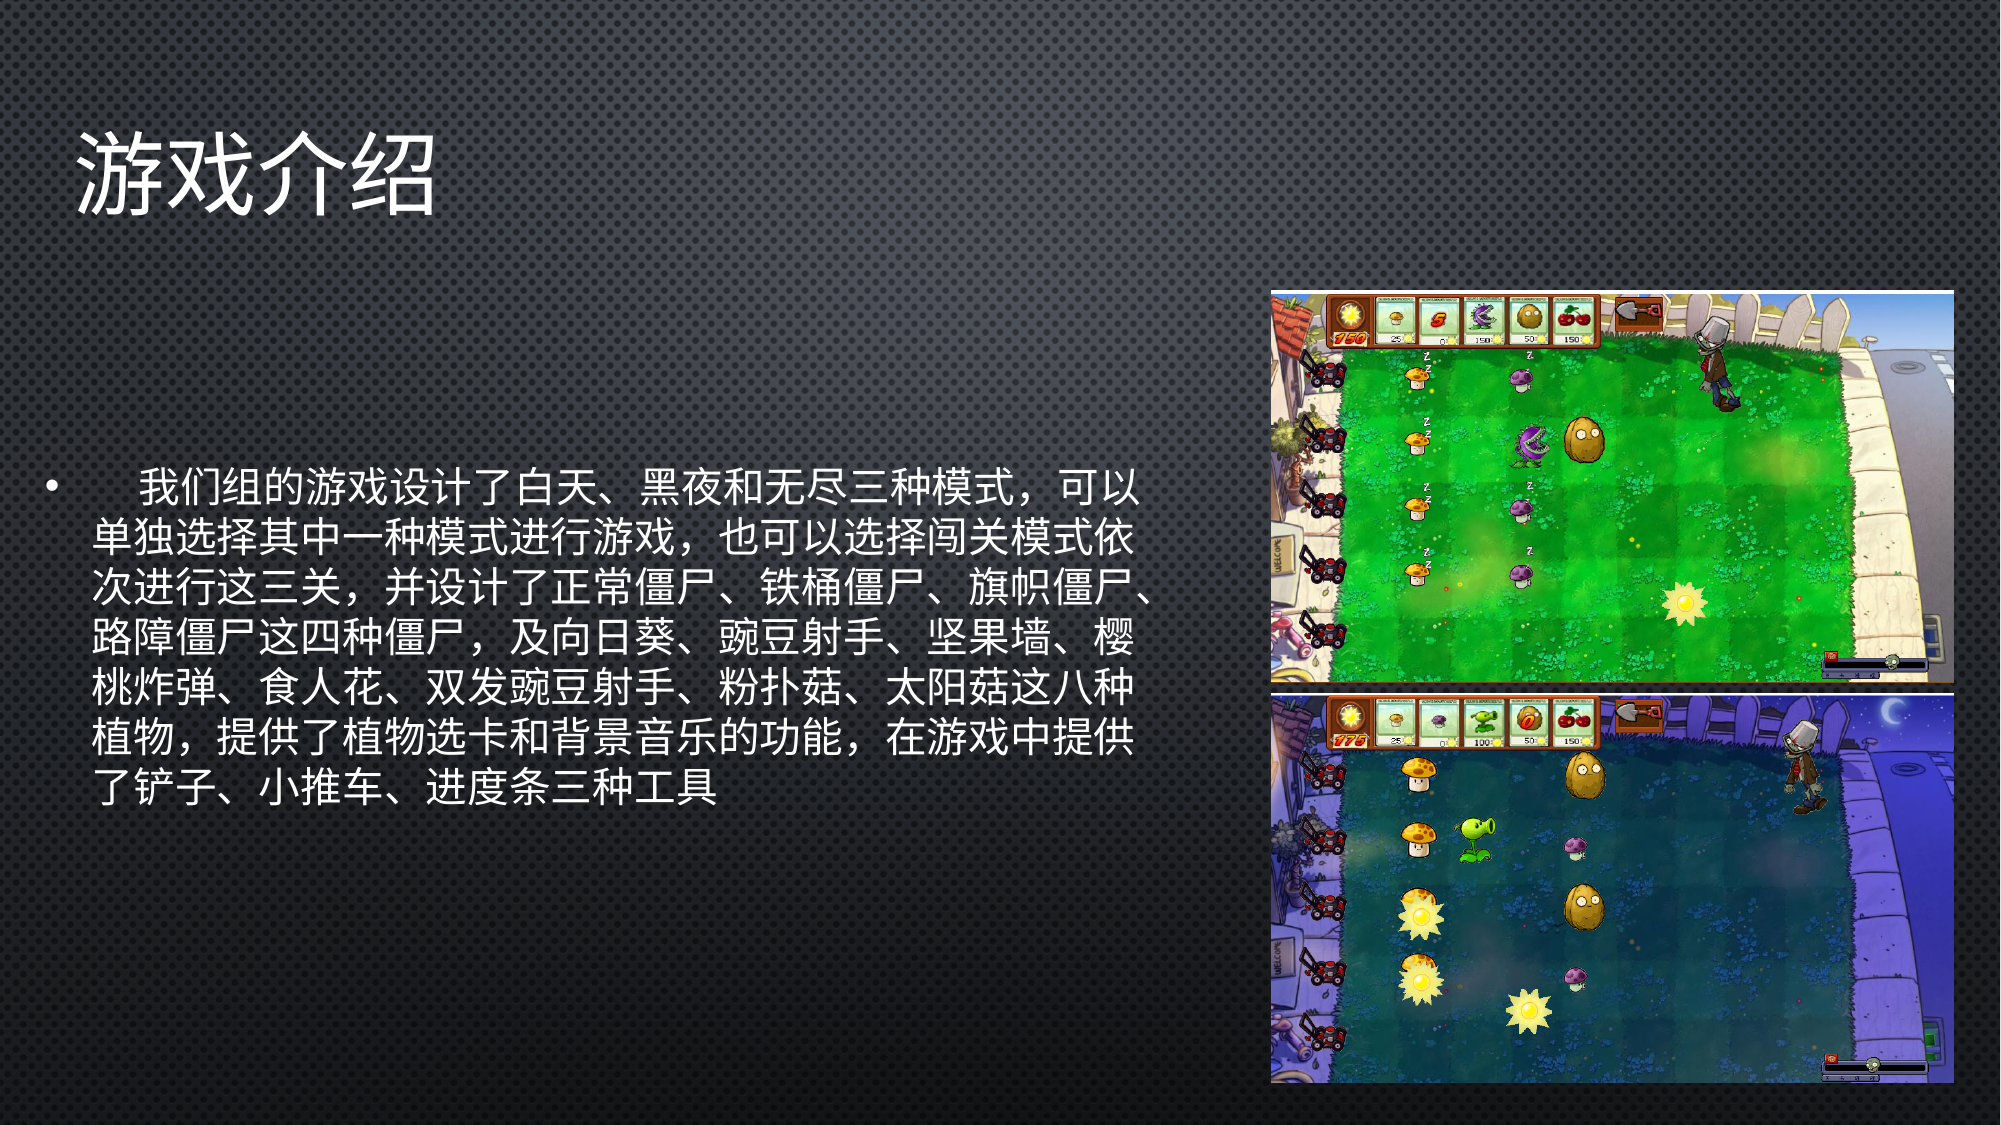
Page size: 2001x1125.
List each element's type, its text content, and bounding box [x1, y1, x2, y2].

picture [1271, 290, 1954, 684]
list 我们组的游戏设计了白天、黑夜和无尽三种模式，可以单独选择其中一种模式进行游戏，也可以选择闯关模式依次进行这三关，并设计了正常僵尸、铁桶僵尸、旗帜僵尸、路障僵尸这四种僵尸，及向日葵、豌豆射手、坚果墙、樱桃炸弹、食人花、双发豌豆射手、粉扑菇、太阳菇这八种植物，提供了植物选卡和背景音乐的功能，在游戏中提供了铲子、小推车、进度条三种工具 [29, 172, 1157, 1099]
picture [1271, 693, 1954, 1083]
title 游戏介绍 [58, 64, 1422, 280]
